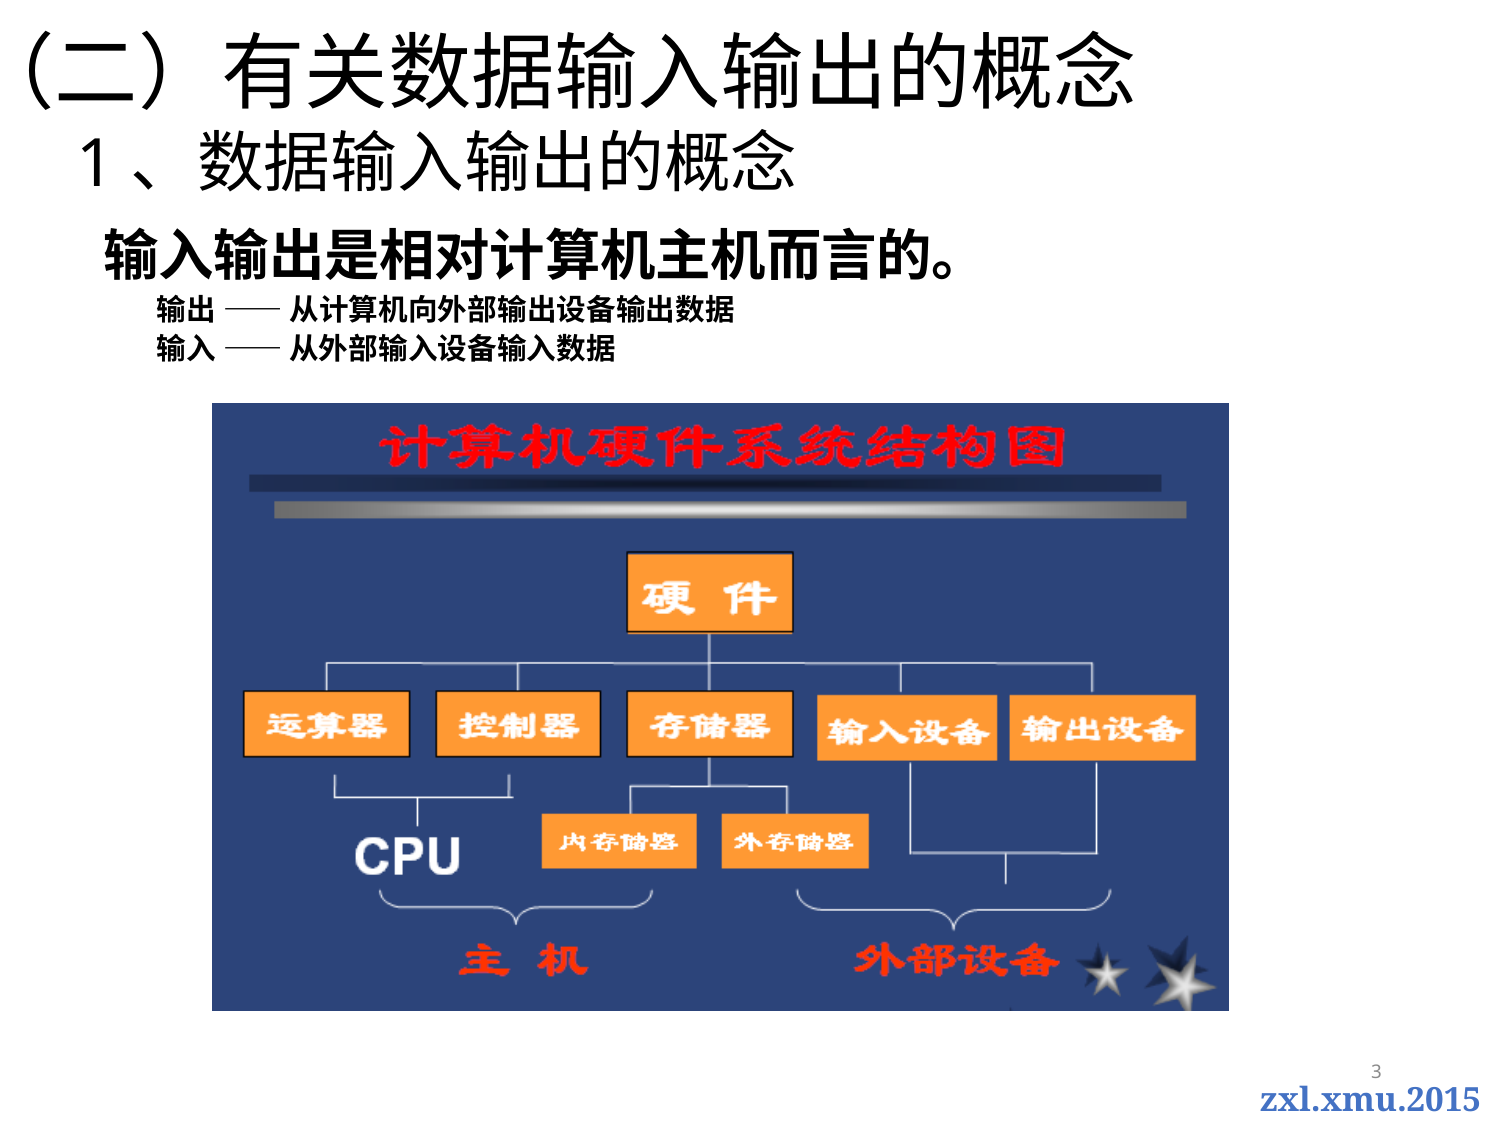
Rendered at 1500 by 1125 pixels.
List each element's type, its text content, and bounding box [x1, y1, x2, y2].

text_box 输入输出是相对计算机主机而言的。 输出 —— 从计算机向外部输出设备输出数据 输入 —— 从外部输入设备输入数据 [88, 219, 1300, 374]
title （二）有关数据输入输出的概念 [0, 0, 1233, 129]
slide_number 3 [1059, 1042, 1397, 1103]
picture [212, 403, 1229, 1011]
text_box 1、数据输入输出的概念 [0, 100, 904, 208]
